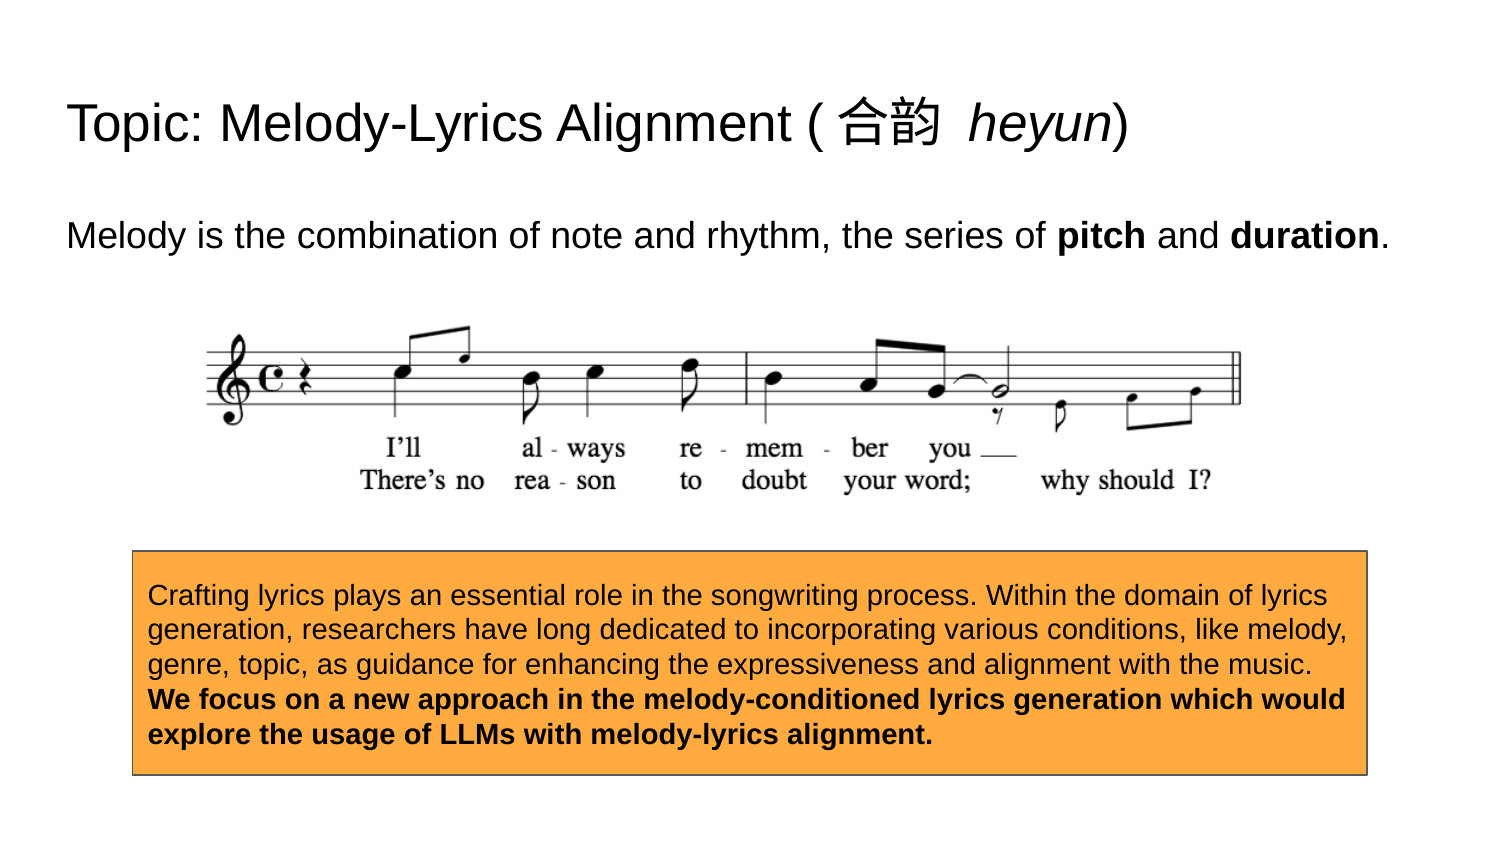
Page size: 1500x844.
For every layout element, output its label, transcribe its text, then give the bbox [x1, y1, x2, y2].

list Melody is the combination of note and rhythm, the series of pitch and duration. [51, 189, 1449, 313]
picture [184, 281, 1273, 530]
title Topic: Melody-Lyrics Alignment (合韵 heyun) [51, 72, 1449, 167]
text_box Crafting lyrics plays an essential role in the songwriting process. Within the domain of lyrics generation, researchers have long dedicated to incorporating various conditions, like melody, genre, topic, as guidance for enhancing the expressiveness and alignment with the music. We focus on a new approach in the melody-conditioned lyrics generation which would explore the usage of LLMs with melody-lyrics alignment. [132, 551, 1368, 776]
